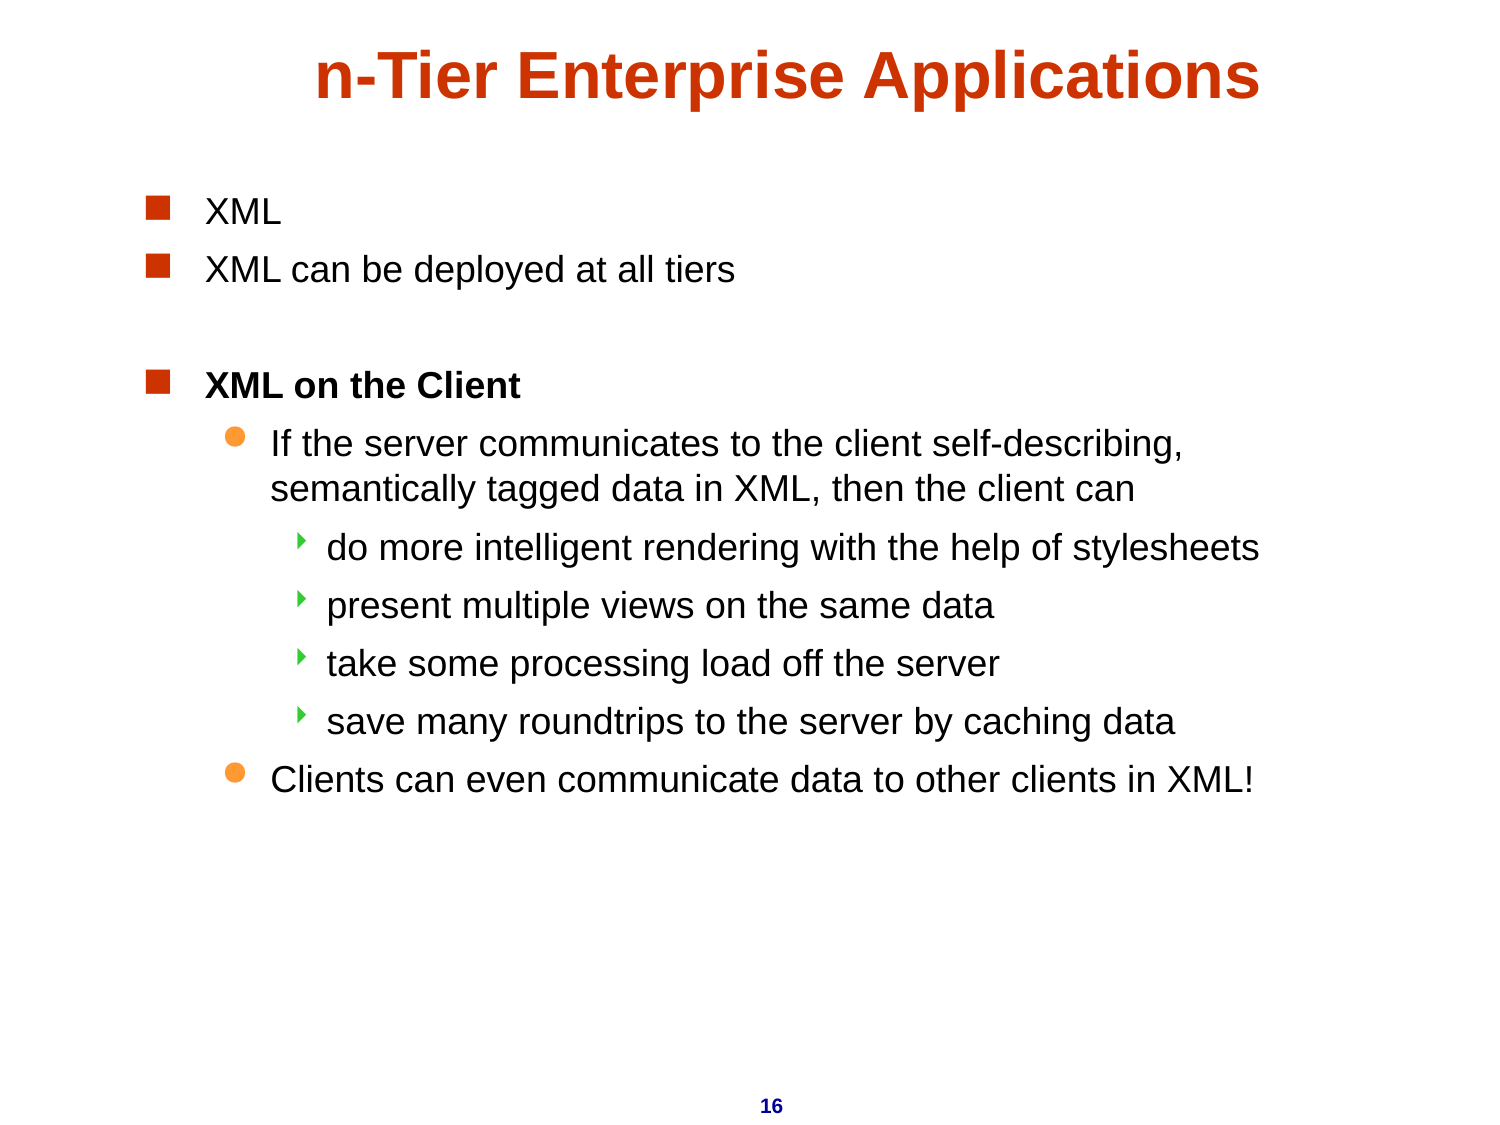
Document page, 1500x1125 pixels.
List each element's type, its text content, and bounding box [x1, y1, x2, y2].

list XML XML can be deployed at all tiers XML on the Client If the server communicates to the client self-describing, semantically tagged data in XML, then the client can do more intelligent rendering with the help of stylesheets present multiple views on the same data take some processing load off the server save many roundtrips to the server by caching data Clients can even communicate data to other clients in XML! [133, 179, 1391, 984]
title n-Tier Enterprise Applications [125, 18, 1452, 120]
